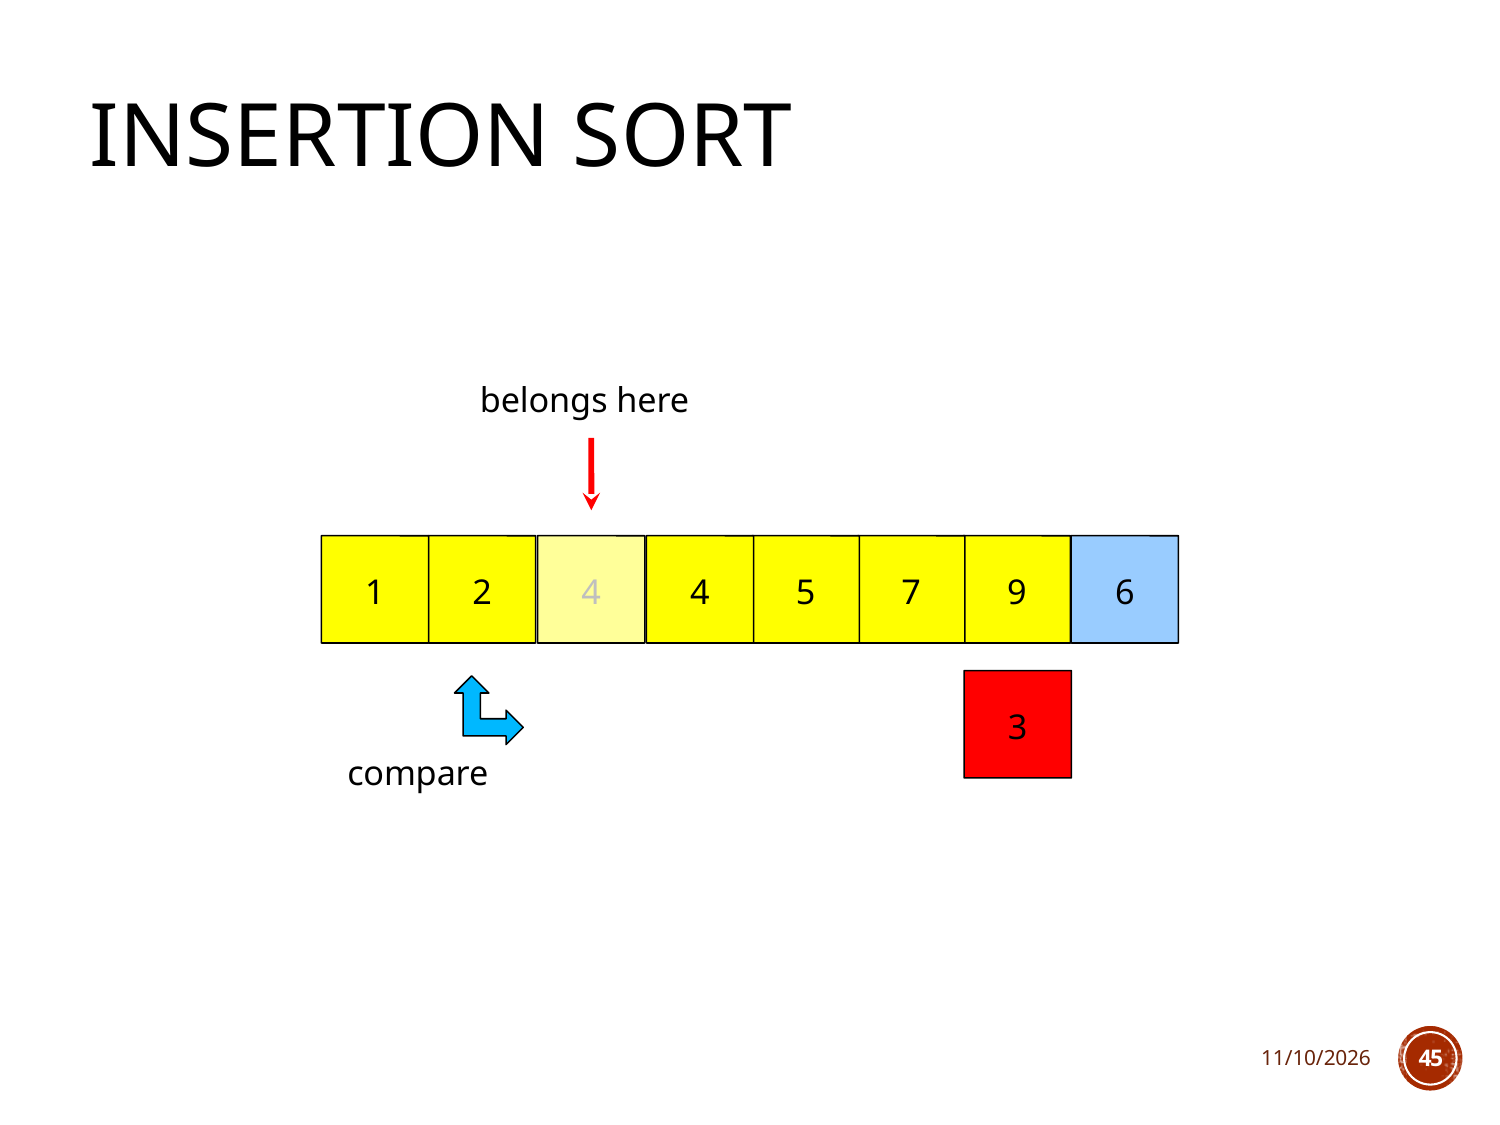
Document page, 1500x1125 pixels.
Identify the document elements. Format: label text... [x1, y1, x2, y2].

text_box [454, 675, 524, 745]
text_box 1 [321, 535, 429, 643]
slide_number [982, 1028, 1386, 1089]
text_box 7 [860, 535, 965, 643]
text_box 2 [429, 535, 536, 643]
text_box 4 [646, 535, 754, 643]
text_box belongs here [466, 369, 690, 422]
text_box [585, 497, 598, 511]
text_box compare [332, 743, 503, 800]
text_box 9 [965, 535, 1071, 643]
text_box 3 [964, 670, 1072, 778]
slide_number 45 [1391, 1028, 1471, 1089]
text_box 5 [754, 535, 860, 643]
text_box 6 [1071, 535, 1179, 643]
title Insertion Sort [74, 44, 1425, 233]
text_box 4 [537, 535, 645, 643]
